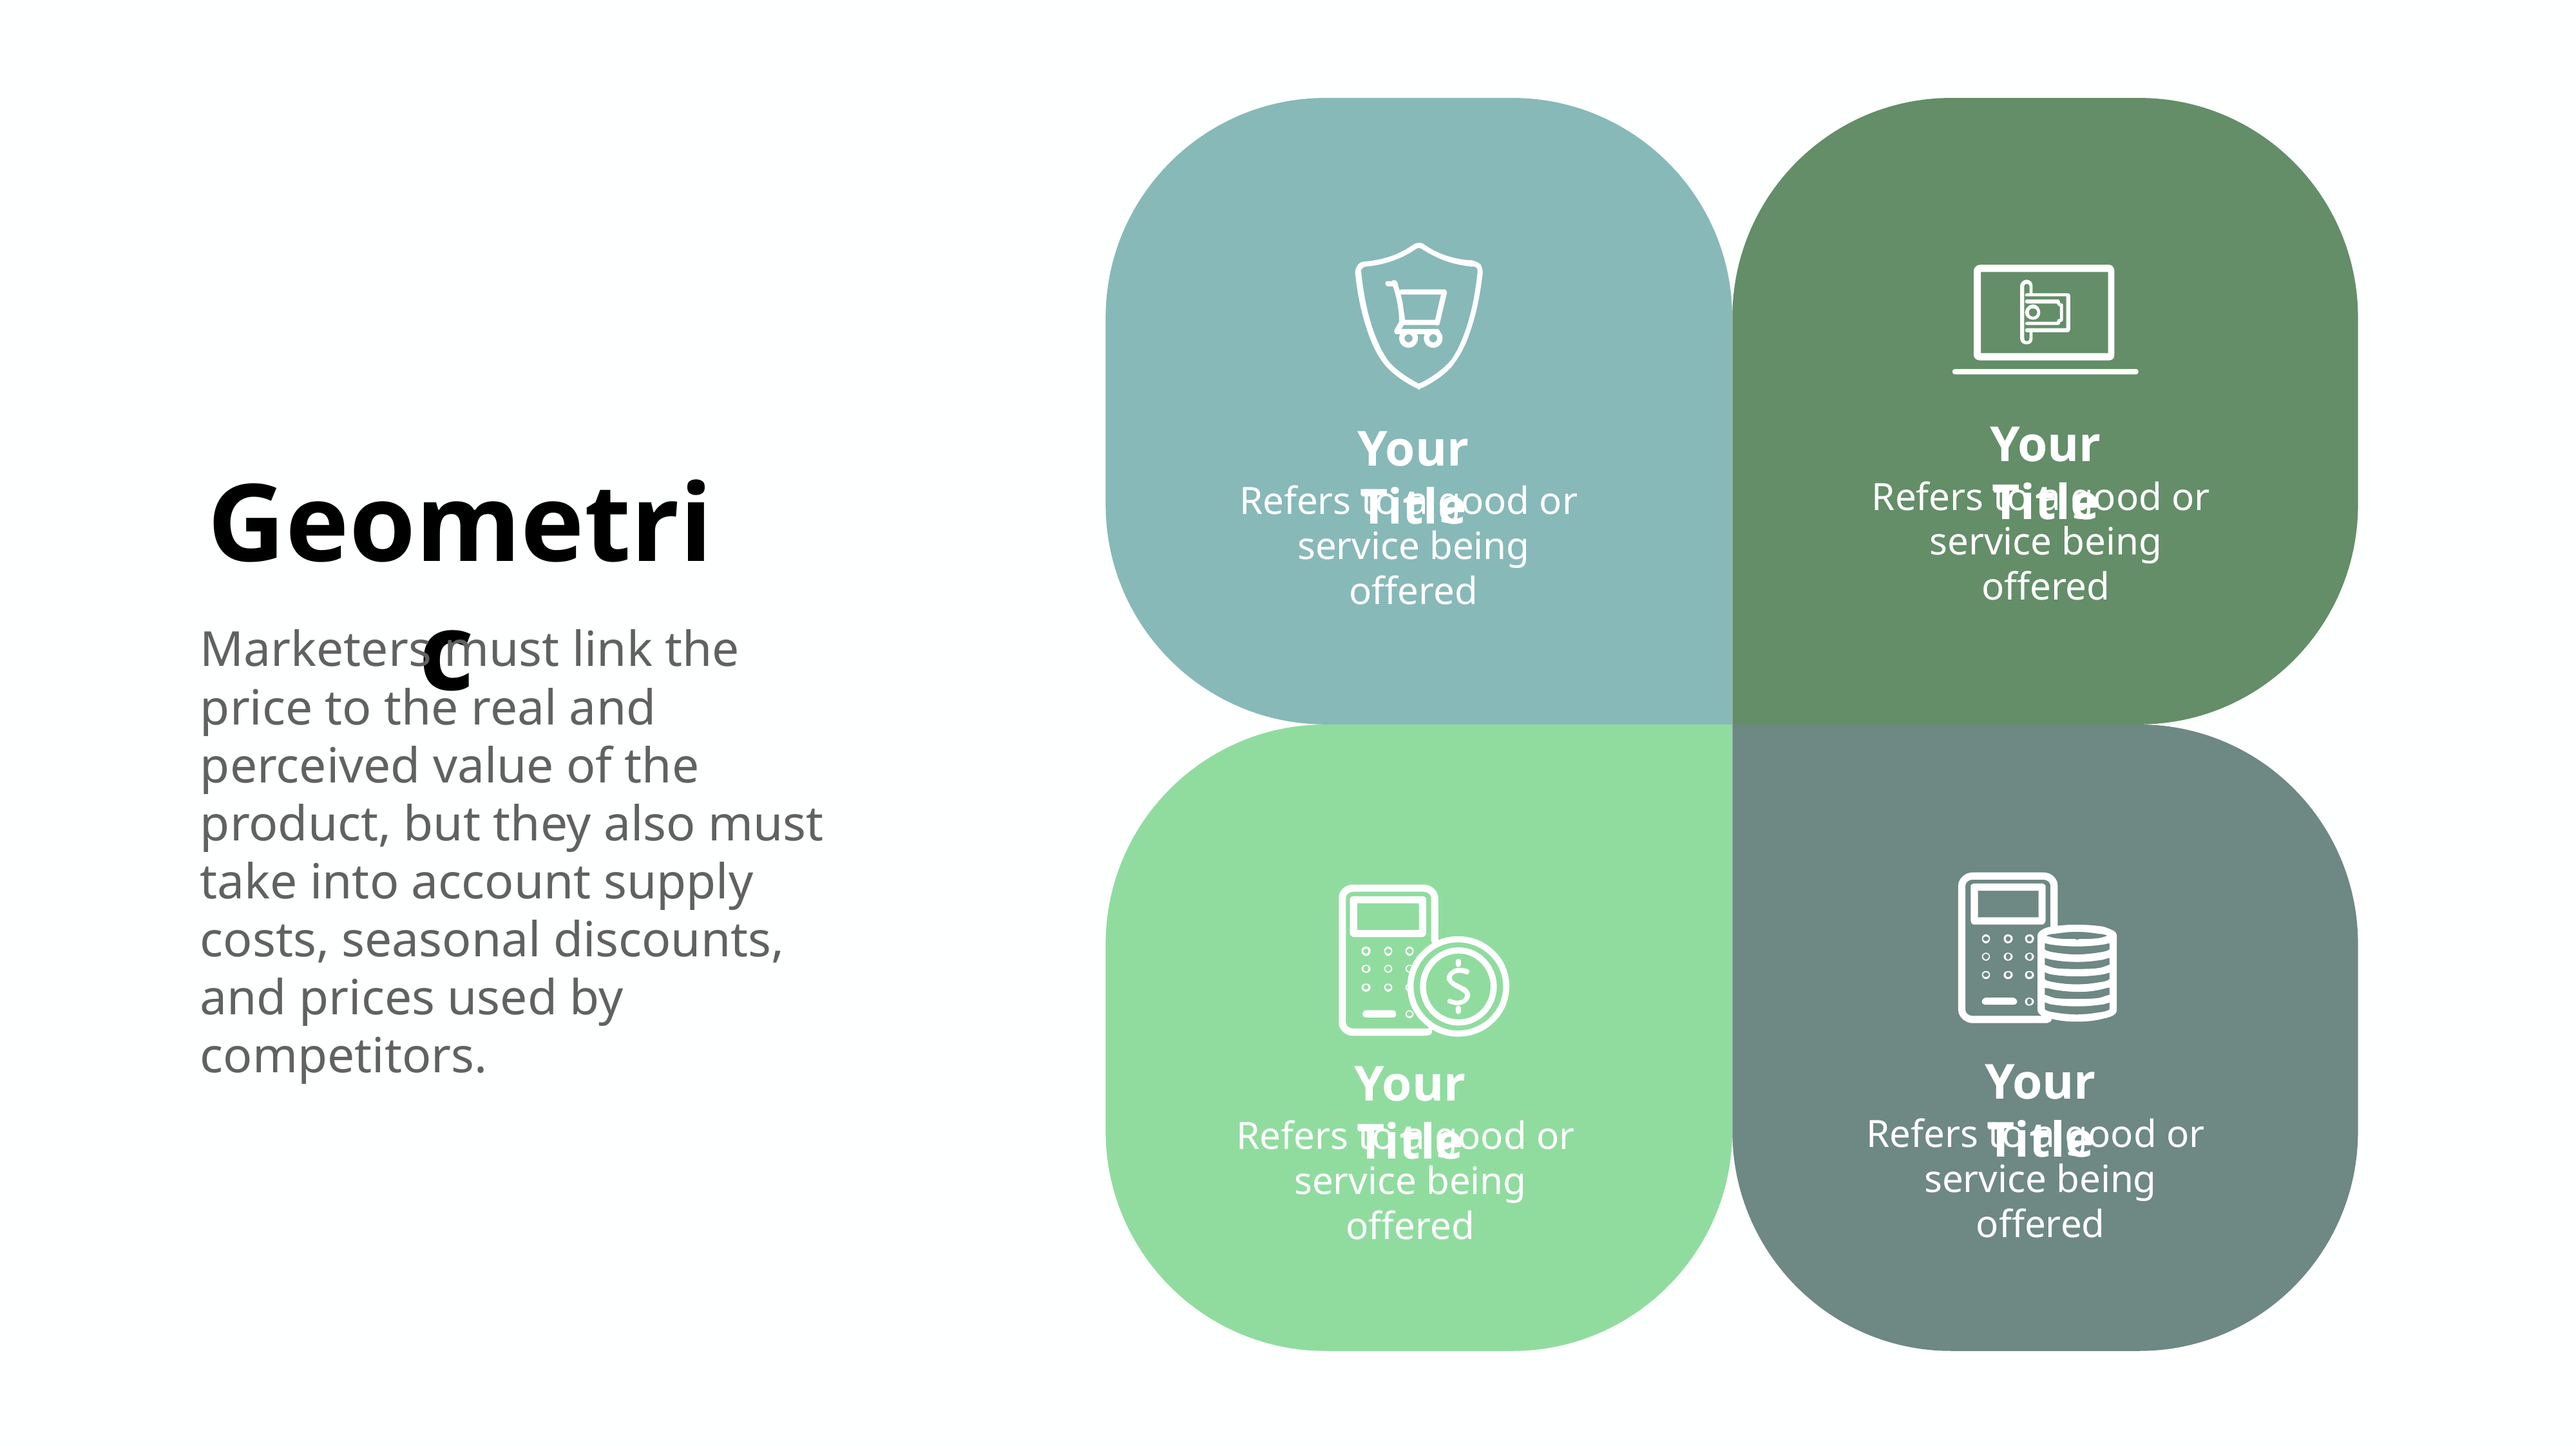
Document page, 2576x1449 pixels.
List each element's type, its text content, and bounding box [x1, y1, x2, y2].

text_box [1455, 1005, 1462, 1014]
text_box [1981, 971, 1990, 980]
text_box Refers to a good or service being offered [1855, 1104, 2226, 1208]
text_box [1958, 872, 2058, 1023]
text_box [1385, 281, 1392, 287]
text_box Refers to a good or service being offered [1228, 472, 1599, 574]
text_box [1420, 947, 1497, 1026]
text_box [1405, 965, 1411, 973]
text_box [1400, 289, 1447, 295]
text_box [1970, 883, 2046, 925]
text_box [1362, 1010, 1397, 1018]
text_box [1405, 946, 1414, 956]
text_box [1405, 984, 1407, 991]
text_box [2025, 952, 2034, 961]
text_box Geometric [194, 448, 727, 589]
text_box Marketers must link the price to the real and perceived value of the product, but they also must take into account supply costs, seasonal discounts, and prices used by competitors. [190, 613, 869, 967]
text_box [1434, 292, 1447, 326]
text_box [1350, 896, 1427, 938]
text_box [2025, 971, 2034, 980]
text_box [1952, 369, 2139, 375]
text_box [2025, 293, 2070, 332]
text_box [1399, 334, 1418, 348]
text_box [1403, 319, 1435, 325]
text_box [1981, 934, 1990, 943]
text_box [1981, 998, 2018, 1005]
text_box [2025, 998, 2034, 1006]
text_box [1384, 946, 1393, 956]
text_box [1361, 983, 1371, 992]
text_box [2037, 932, 2117, 962]
text_box [2003, 952, 2013, 961]
text_box [1455, 959, 1462, 967]
text_box [2037, 968, 2045, 979]
text_box [1105, 724, 1733, 1351]
text_box [2025, 299, 2063, 325]
text_box Refers to a good or service being offered [1225, 1106, 1596, 1209]
text_box [2003, 934, 2013, 943]
text_box [1424, 332, 1443, 348]
text_box [1974, 265, 2115, 361]
text_box [2003, 971, 2013, 980]
text_box [2020, 279, 2033, 345]
text_box [1446, 967, 1471, 1005]
text_box [2037, 992, 2117, 1022]
text_box [1394, 321, 1404, 334]
text_box [2037, 951, 2117, 976]
text_box [1361, 965, 1371, 973]
text_box [1339, 884, 1438, 1036]
text_box Your Title [1290, 1047, 1531, 1097]
text_box [1981, 952, 1990, 961]
text_box [1361, 946, 1371, 956]
text_box [2025, 304, 2041, 320]
text_box [1391, 279, 1405, 325]
text_box [2109, 967, 2117, 980]
text_box [1384, 983, 1393, 992]
text_box Your Title [1925, 408, 2166, 459]
text_box Refers to a good or service being offered [1860, 468, 2231, 570]
text_box [2037, 977, 2117, 996]
text_box [1732, 98, 2358, 724]
text_box [1398, 328, 1440, 334]
text_box [1105, 98, 1733, 724]
text_box [1732, 724, 2358, 1351]
text_box [1355, 242, 1483, 390]
text_box [1405, 1010, 1414, 1019]
text_box Your Title [1920, 1045, 2161, 1095]
text_box [1407, 936, 1510, 1037]
text_box [2025, 934, 2034, 943]
text_box [1384, 965, 1393, 973]
text_box Your Title [1293, 413, 1534, 462]
text_box [2038, 924, 2117, 936]
